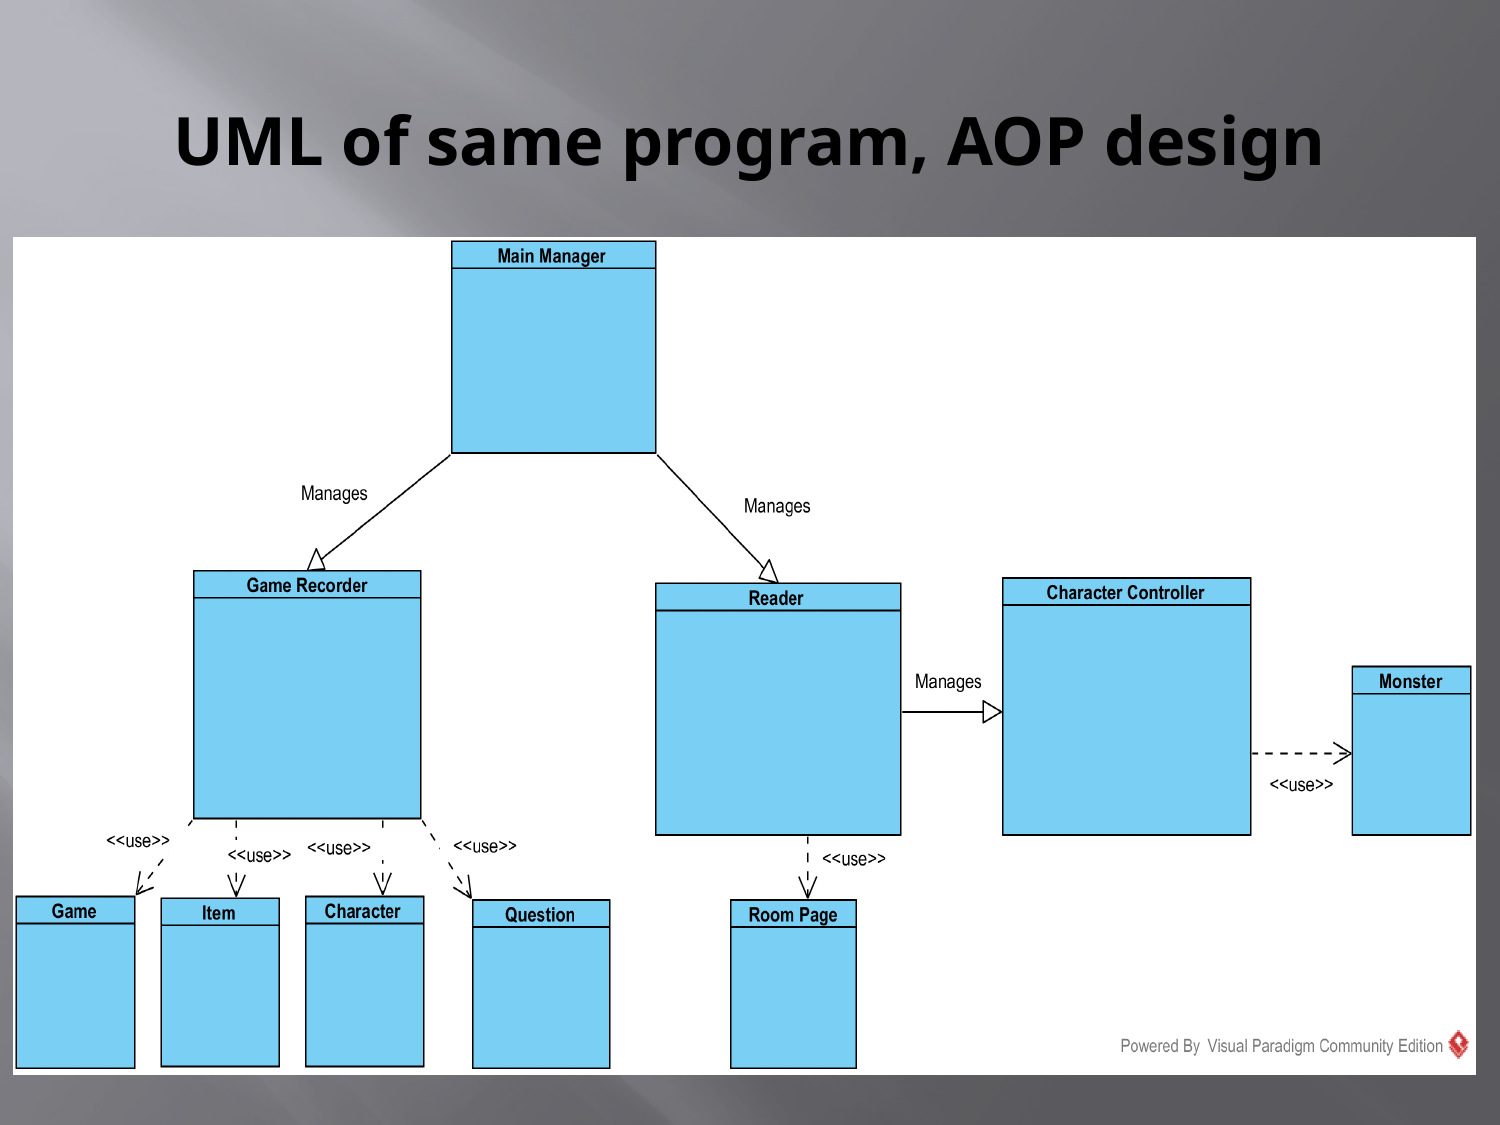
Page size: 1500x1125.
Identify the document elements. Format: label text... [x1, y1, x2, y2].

title UML of same program, AOP design [75, 45, 1425, 233]
picture [13, 237, 1477, 1076]
